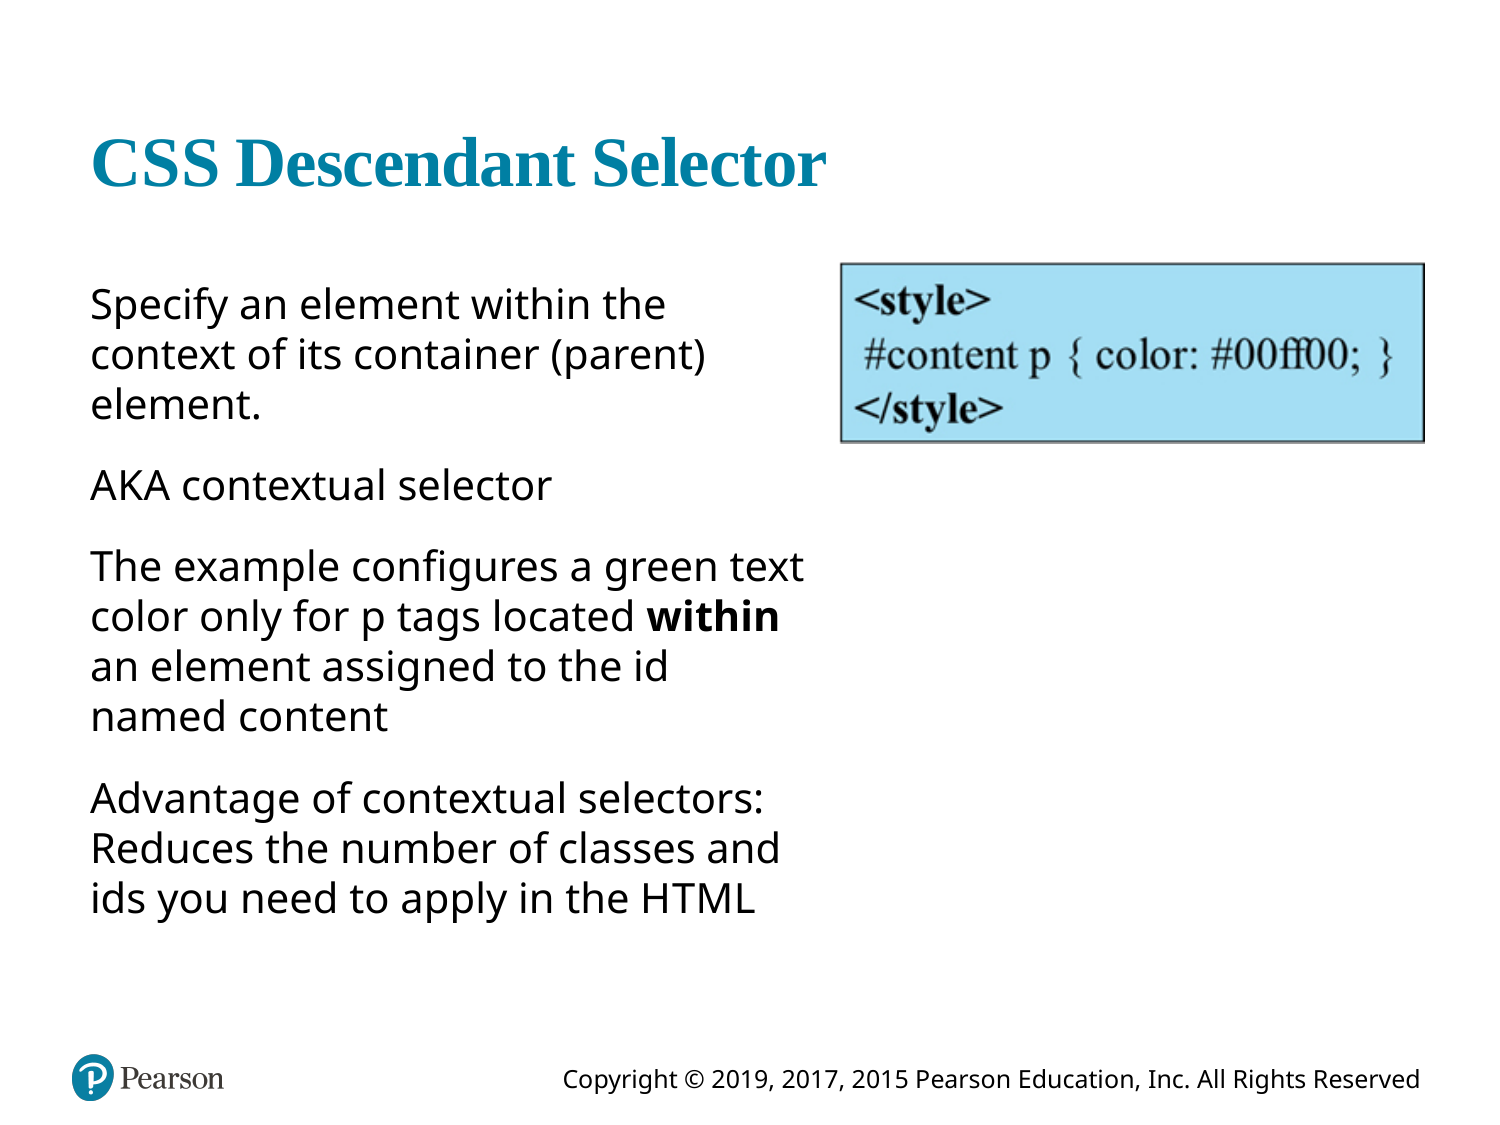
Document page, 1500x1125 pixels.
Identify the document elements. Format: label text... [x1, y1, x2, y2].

title C S S Descendant Selector [75, 0, 1425, 216]
picture [838, 262, 1426, 444]
picture [72, 1054, 88, 1070]
picture [80, 1063, 106, 1088]
list Specify an element within the context of its container (parent) element. A K A contextual selector The example configures a green text color only for p tags located within an element assigned to the id named content Advantage of contextual selectors: Reduces the number of classes and ids you need to apply in the H T M L [75, 262, 825, 937]
picture [98, 1054, 224, 1101]
picture [72, 1087, 83, 1101]
